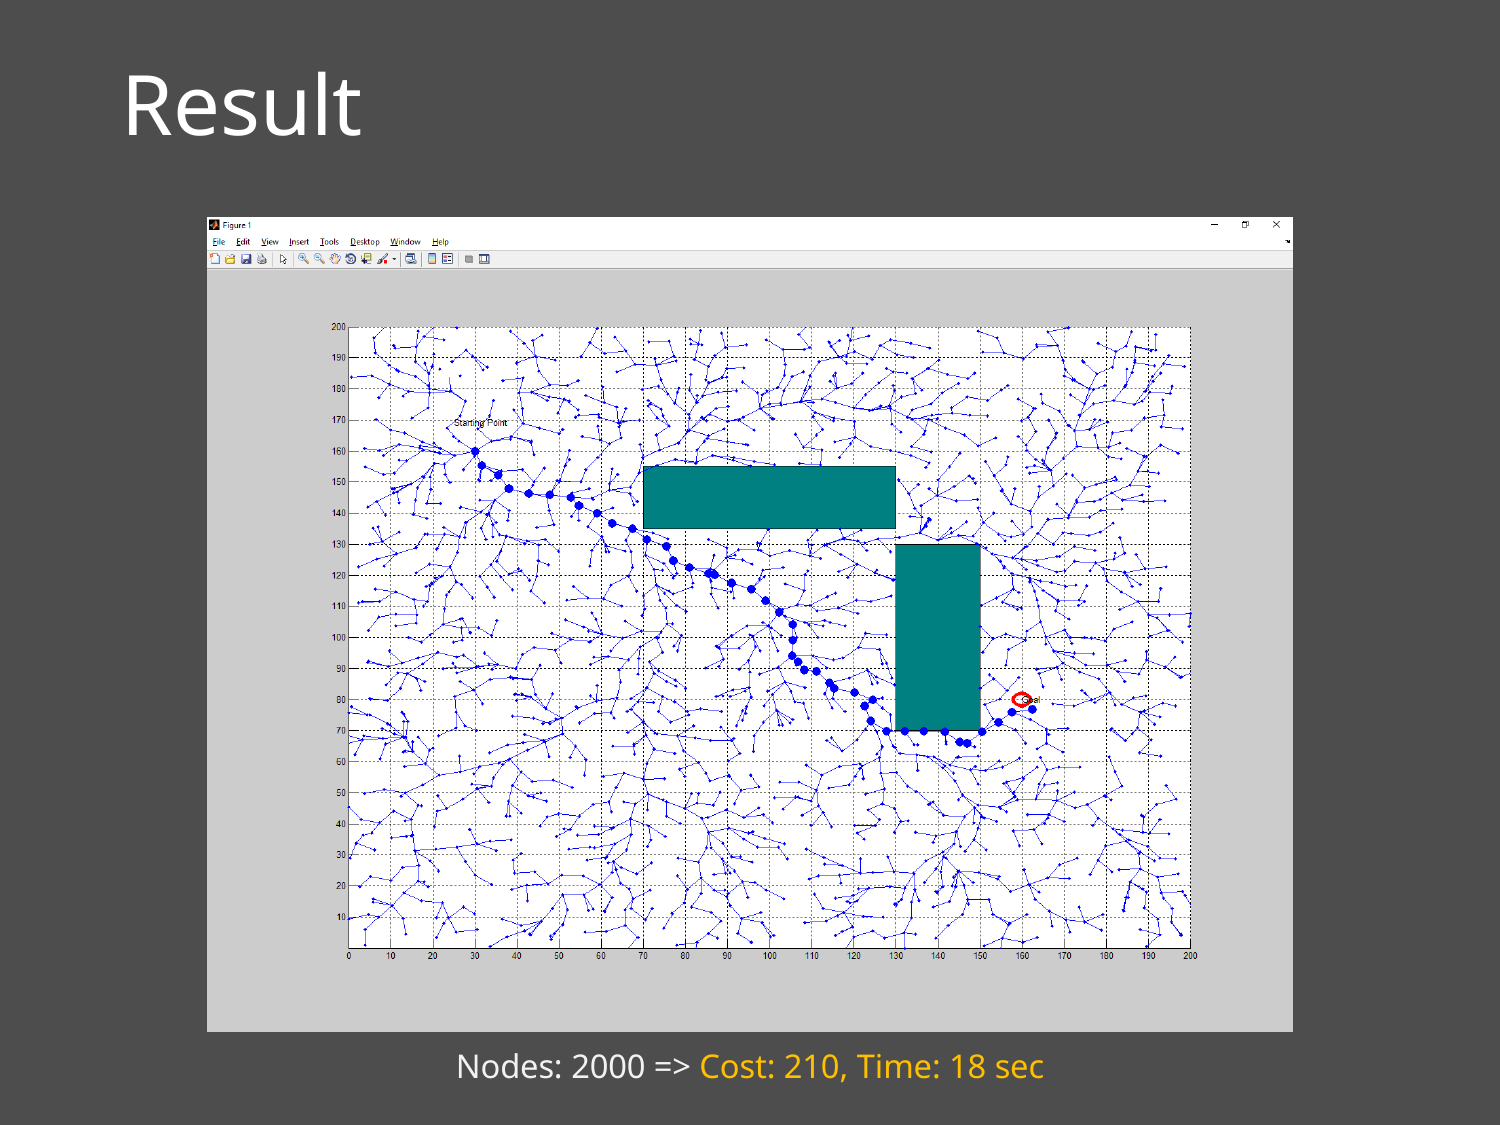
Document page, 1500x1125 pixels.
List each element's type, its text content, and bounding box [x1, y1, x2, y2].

list Nodes: 2000 => Cost: 210, Time: 18 sec [103, 1043, 1397, 1094]
picture [207, 217, 1293, 1032]
title Result [106, 0, 1401, 218]
